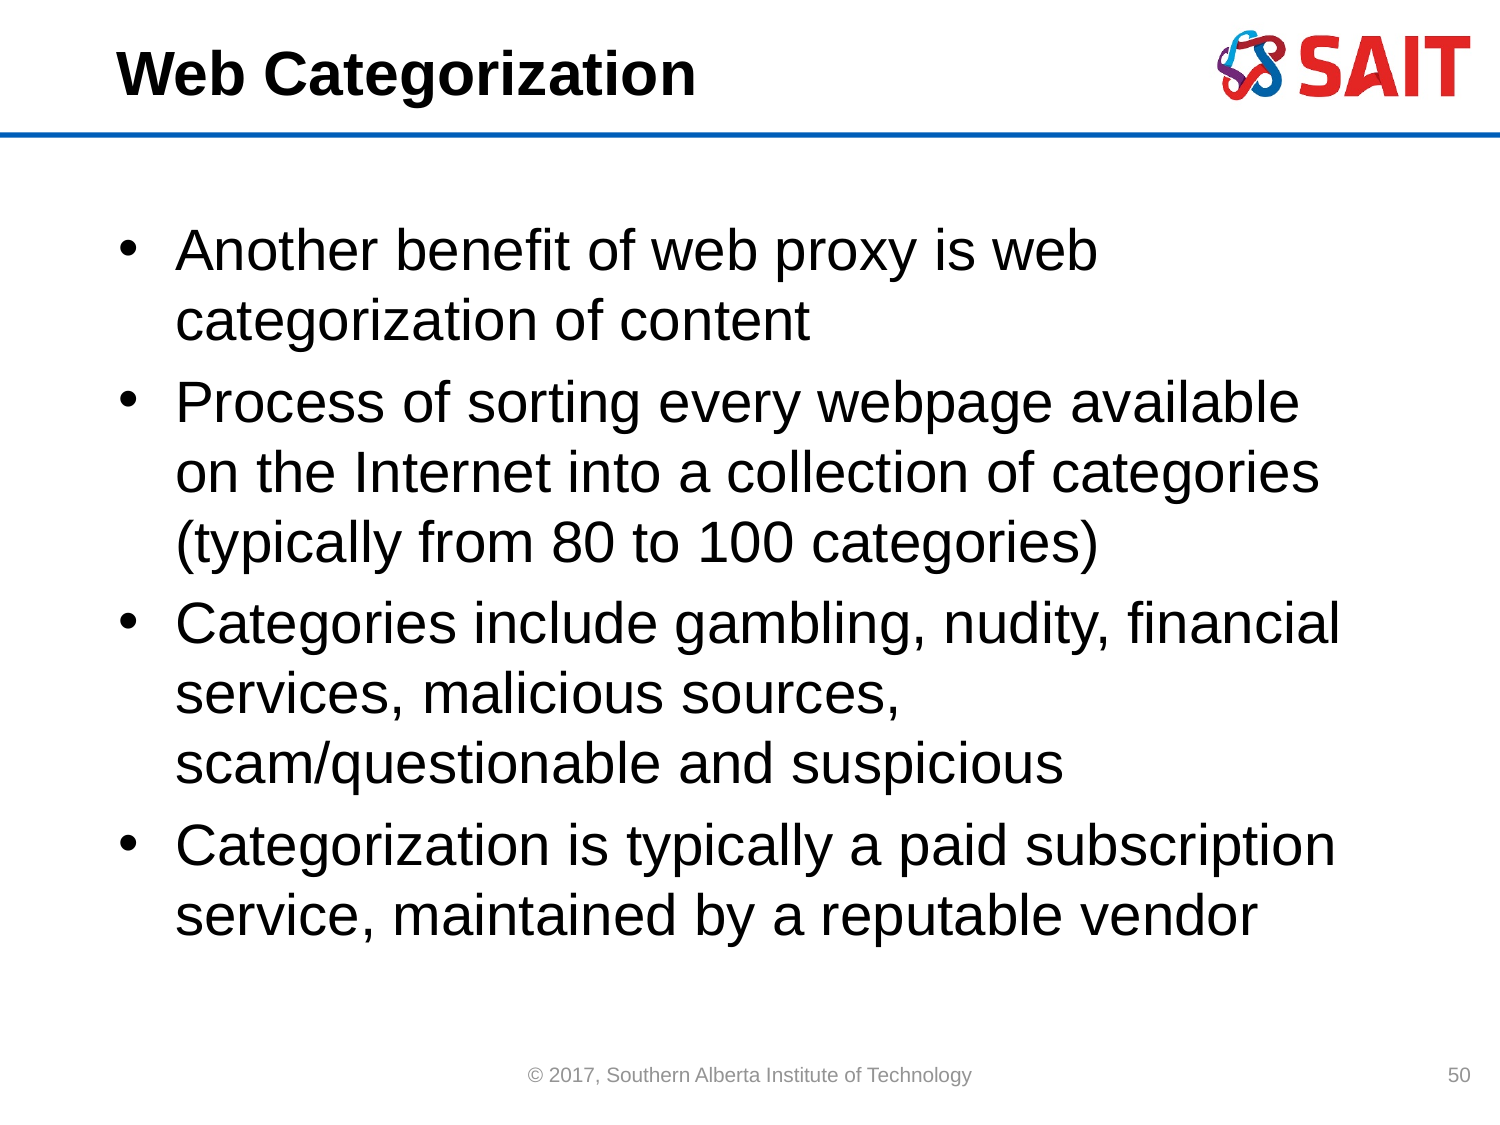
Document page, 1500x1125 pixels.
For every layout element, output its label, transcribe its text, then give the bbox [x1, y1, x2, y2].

picture [1187, 0, 1500, 130]
title Web Categorization [101, 25, 1200, 129]
list Another benefit of web proxy is web categorization of content Process of sorting every webpage available on the Internet into a collection of categories (typically from 80 to 100 categories) Categories include gambling, nudity, financial services, malicious sources, scam/questionable and suspicious Categorization is typically a paid subscription service, maintained by a reputable vendor [104, 204, 1391, 1020]
